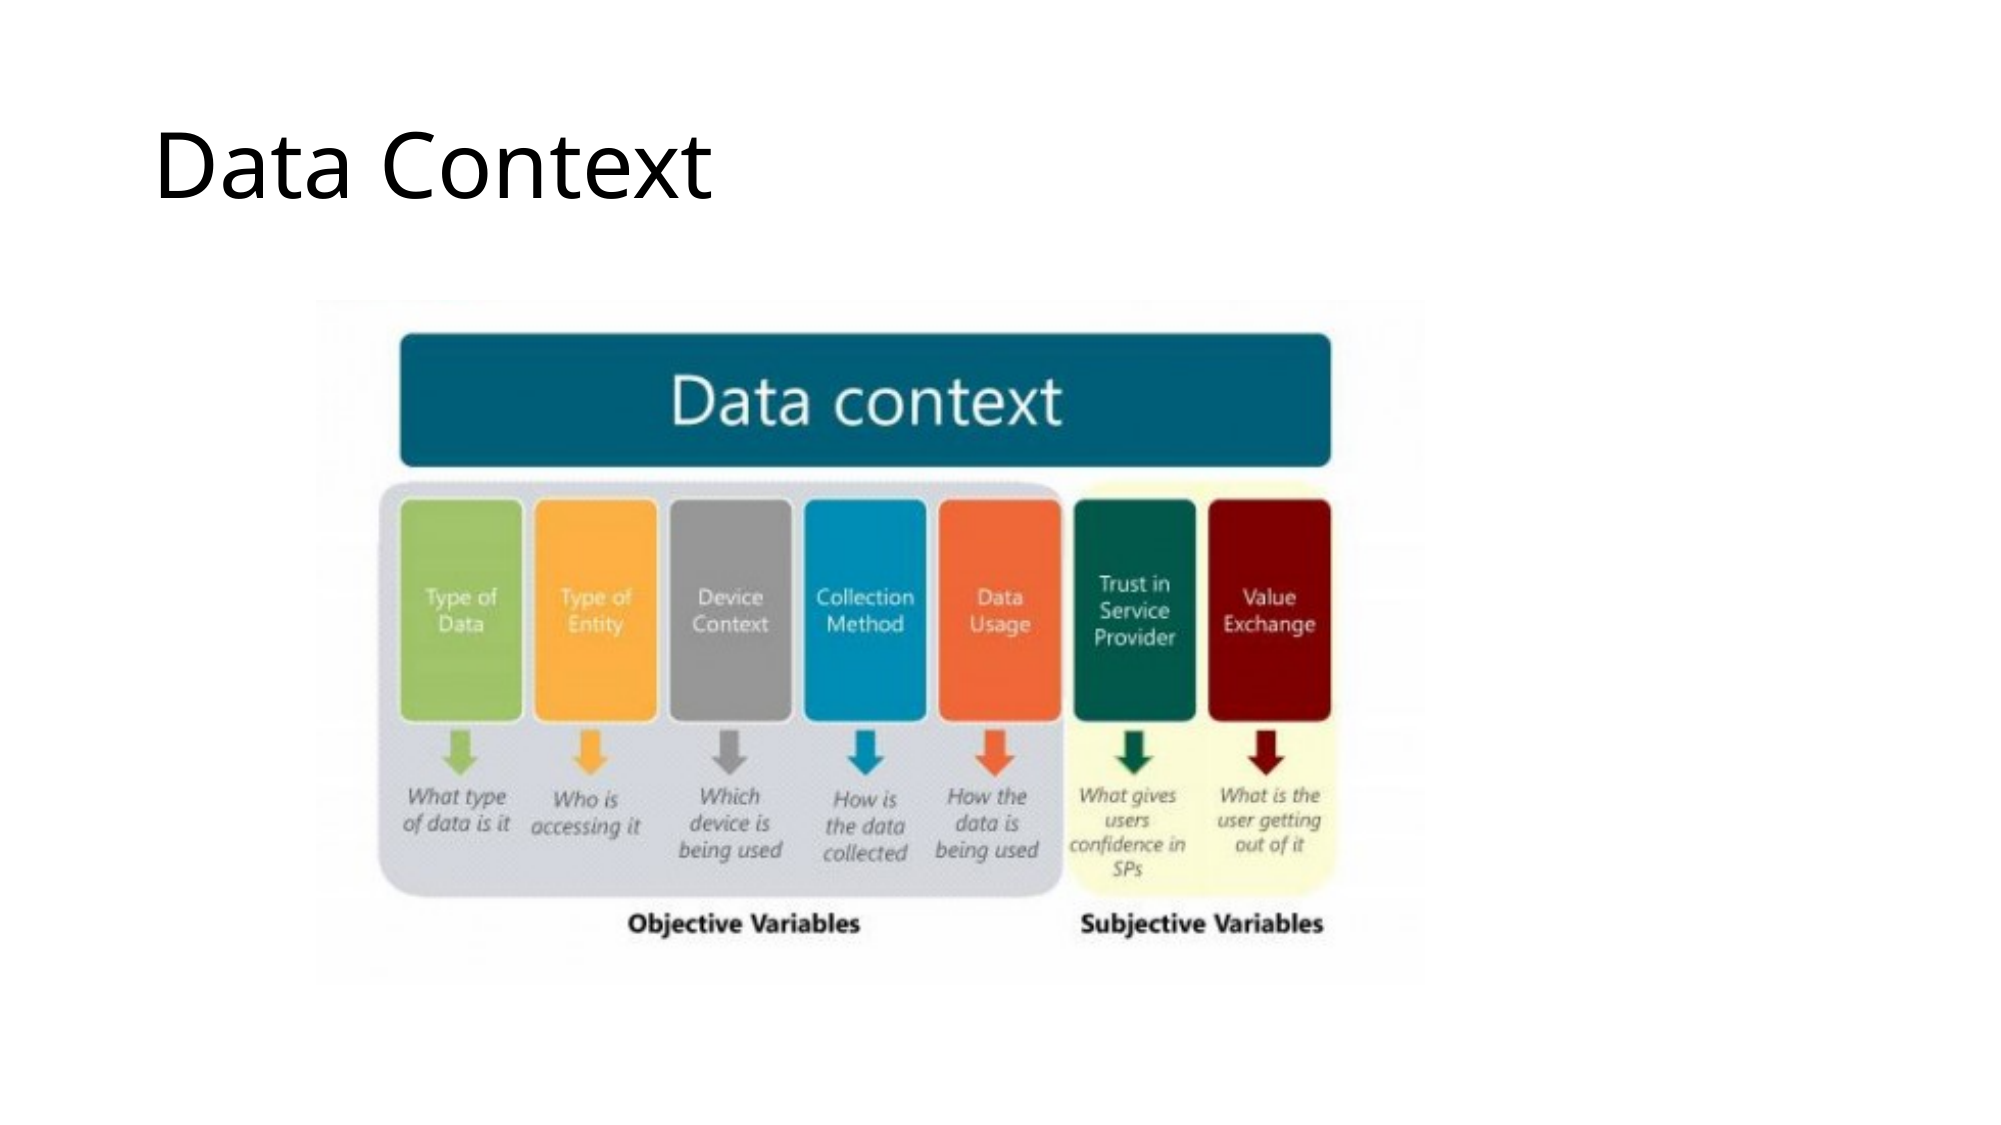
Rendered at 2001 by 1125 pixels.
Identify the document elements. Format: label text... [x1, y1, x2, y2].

picture [316, 300, 1425, 985]
title Data Context [137, 59, 1863, 278]
